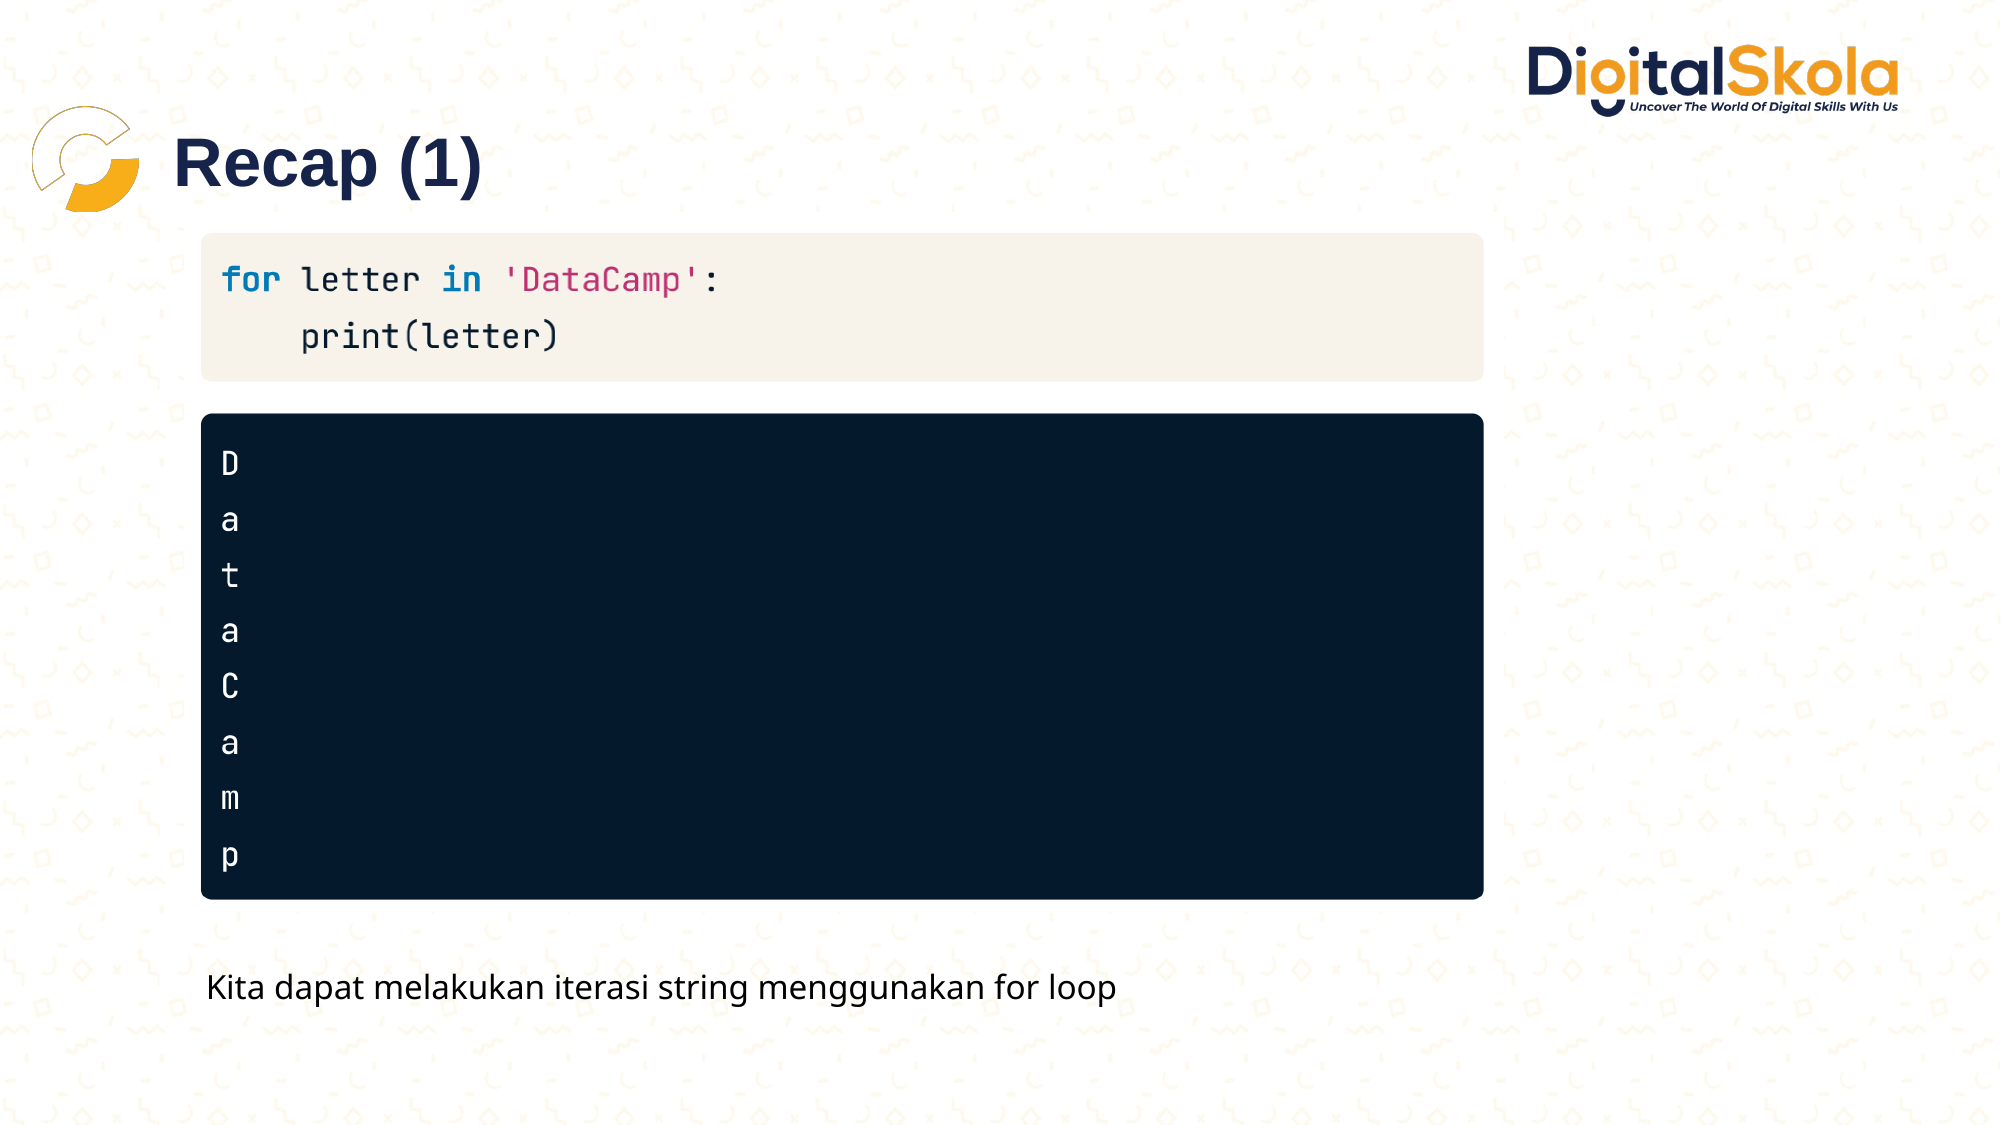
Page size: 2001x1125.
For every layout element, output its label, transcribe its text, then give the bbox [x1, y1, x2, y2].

text_box Kita dapat melakukan iterasi string menggunakan for loop [190, 950, 1472, 1021]
picture [0, 0, 2001, 1125]
text_box Recap (1) [158, 79, 1212, 197]
